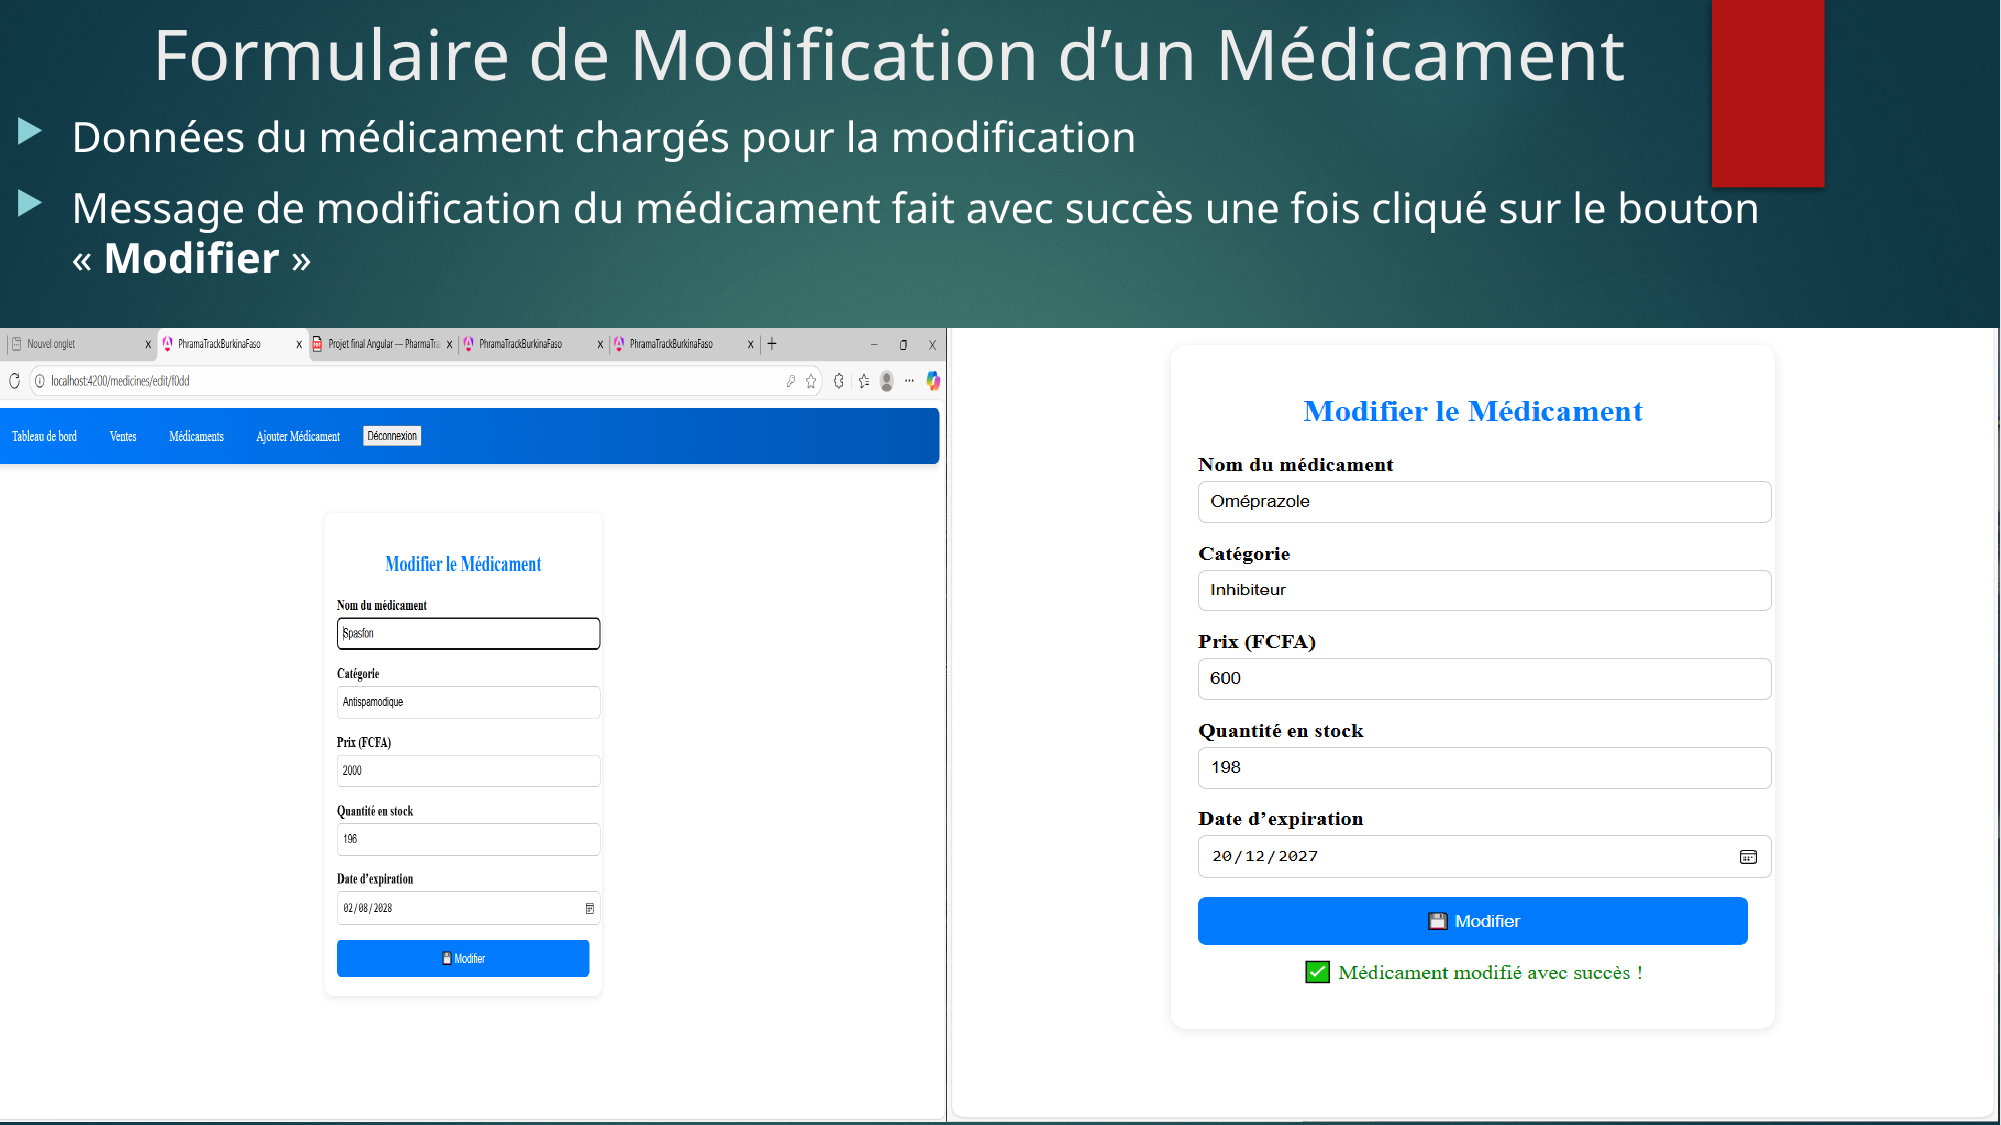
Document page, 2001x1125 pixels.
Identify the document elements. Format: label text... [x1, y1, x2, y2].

title Formulaire de Modification d’un Médicament [137, 3, 2000, 104]
picture [0, 328, 2000, 1125]
list Données du médicament chargés pour la modification Message de modification du médicament fait avec succès une fois cliqué sur le bouton « Modifier » [0, 103, 1863, 308]
